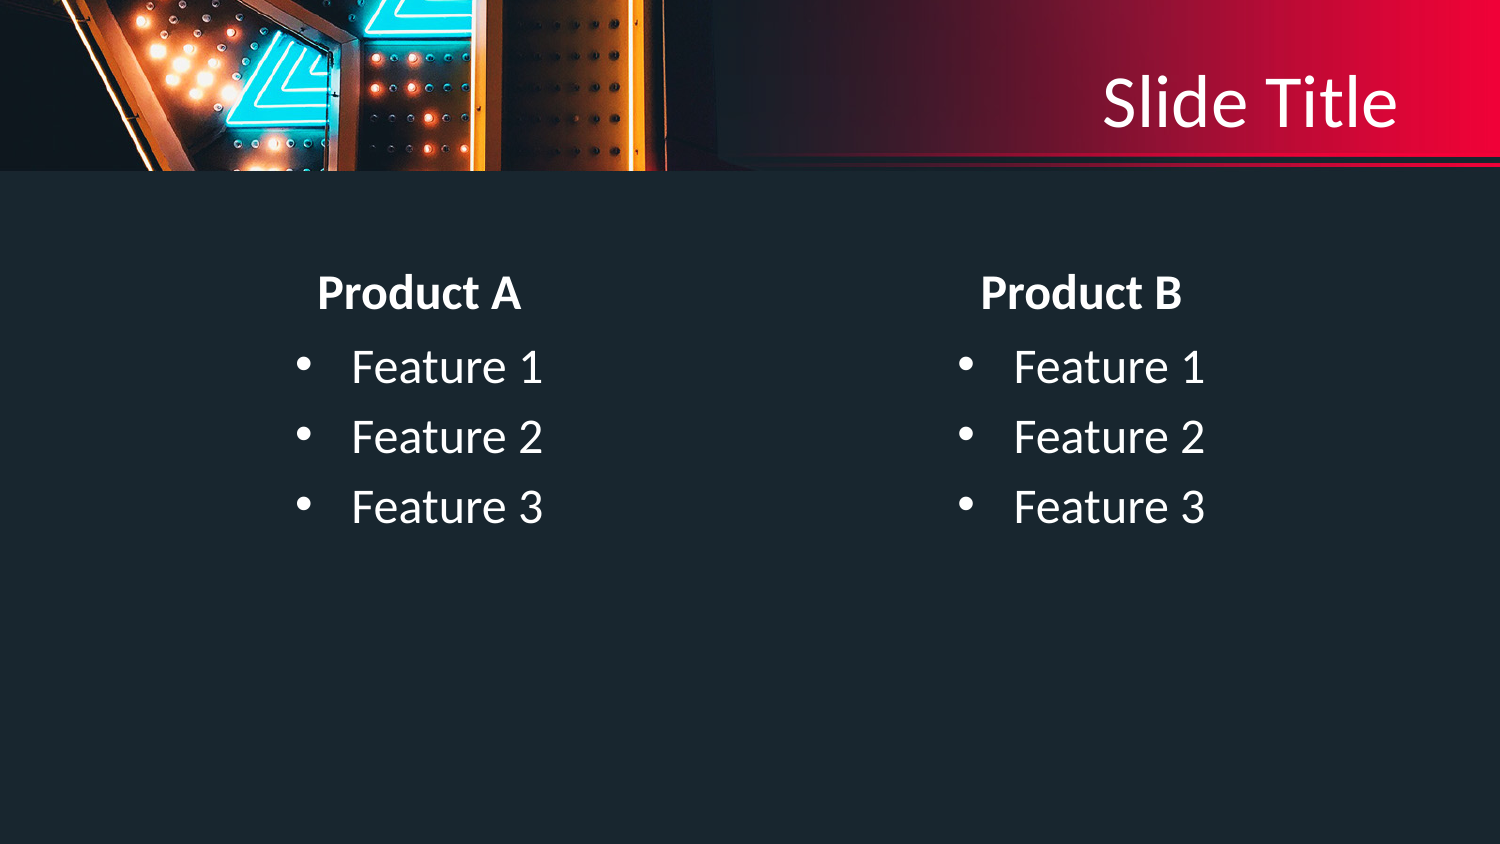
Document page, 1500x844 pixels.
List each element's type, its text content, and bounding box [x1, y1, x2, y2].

title Slide Title [86, 34, 1414, 161]
list Feature 1 Feature 2 Feature 3 [750, 326, 1413, 700]
picture [0, 0, 1500, 844]
list Feature 1 Feature 2 Feature 3 [88, 326, 750, 700]
list Product A [88, 248, 750, 326]
list Product B [750, 248, 1413, 326]
